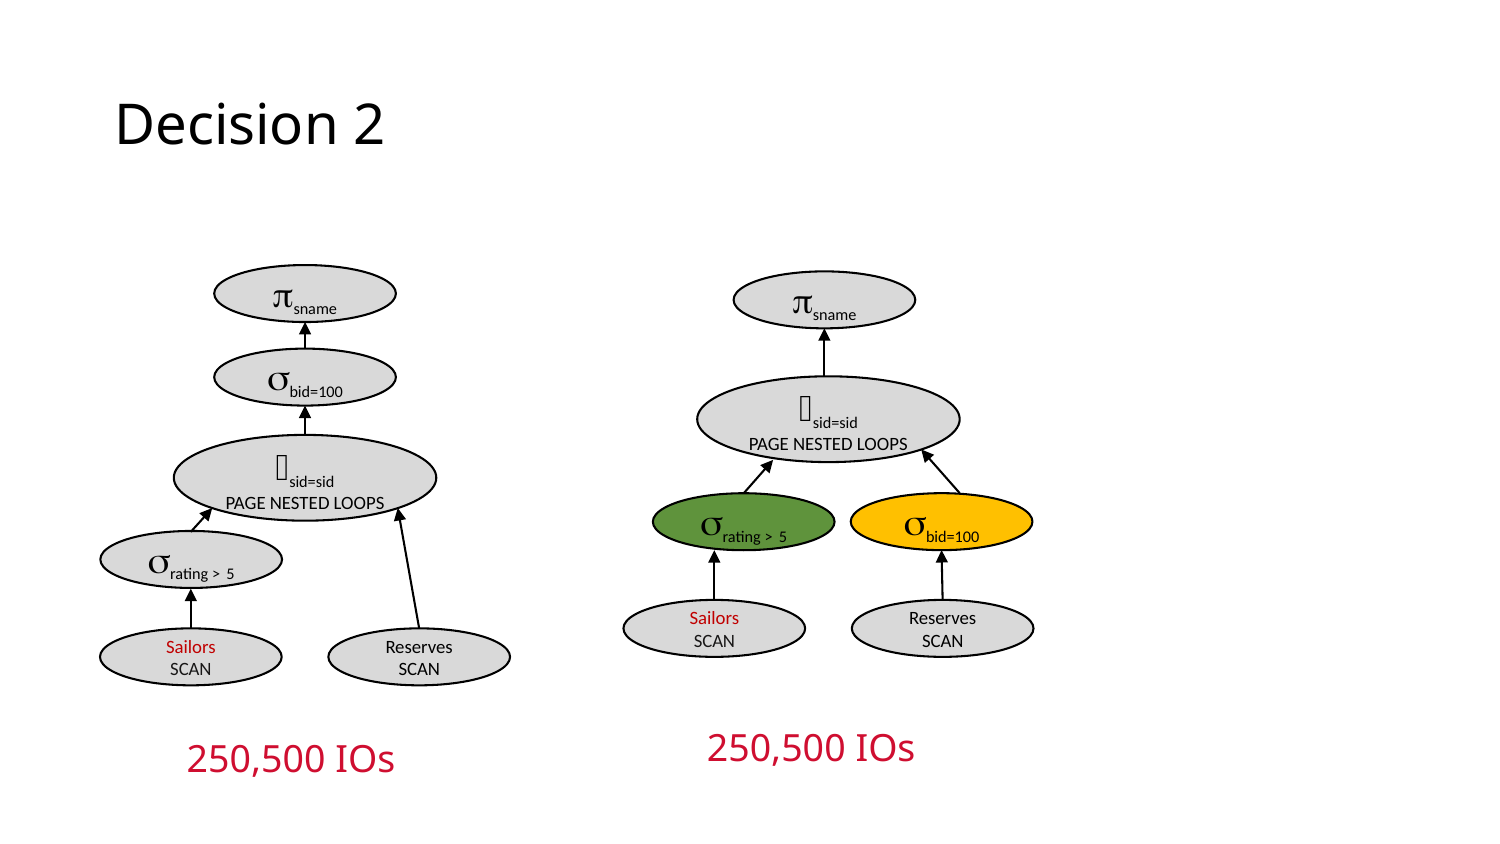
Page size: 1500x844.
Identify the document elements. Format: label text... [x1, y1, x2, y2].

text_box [921, 449, 960, 494]
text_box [743, 459, 774, 494]
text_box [99, 264, 510, 686]
text_box ⨝sid=sid page nested loops [697, 376, 960, 463]
text_box sbid=100 [850, 493, 1033, 551]
text_box 250,500 IOs [694, 718, 929, 775]
text_box psname [733, 271, 916, 329]
text_box 250,500 IOs [173, 729, 409, 786]
title Decision 2 [103, 45, 1397, 208]
text_box srating > 5 [652, 493, 835, 551]
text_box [623, 599, 1034, 657]
